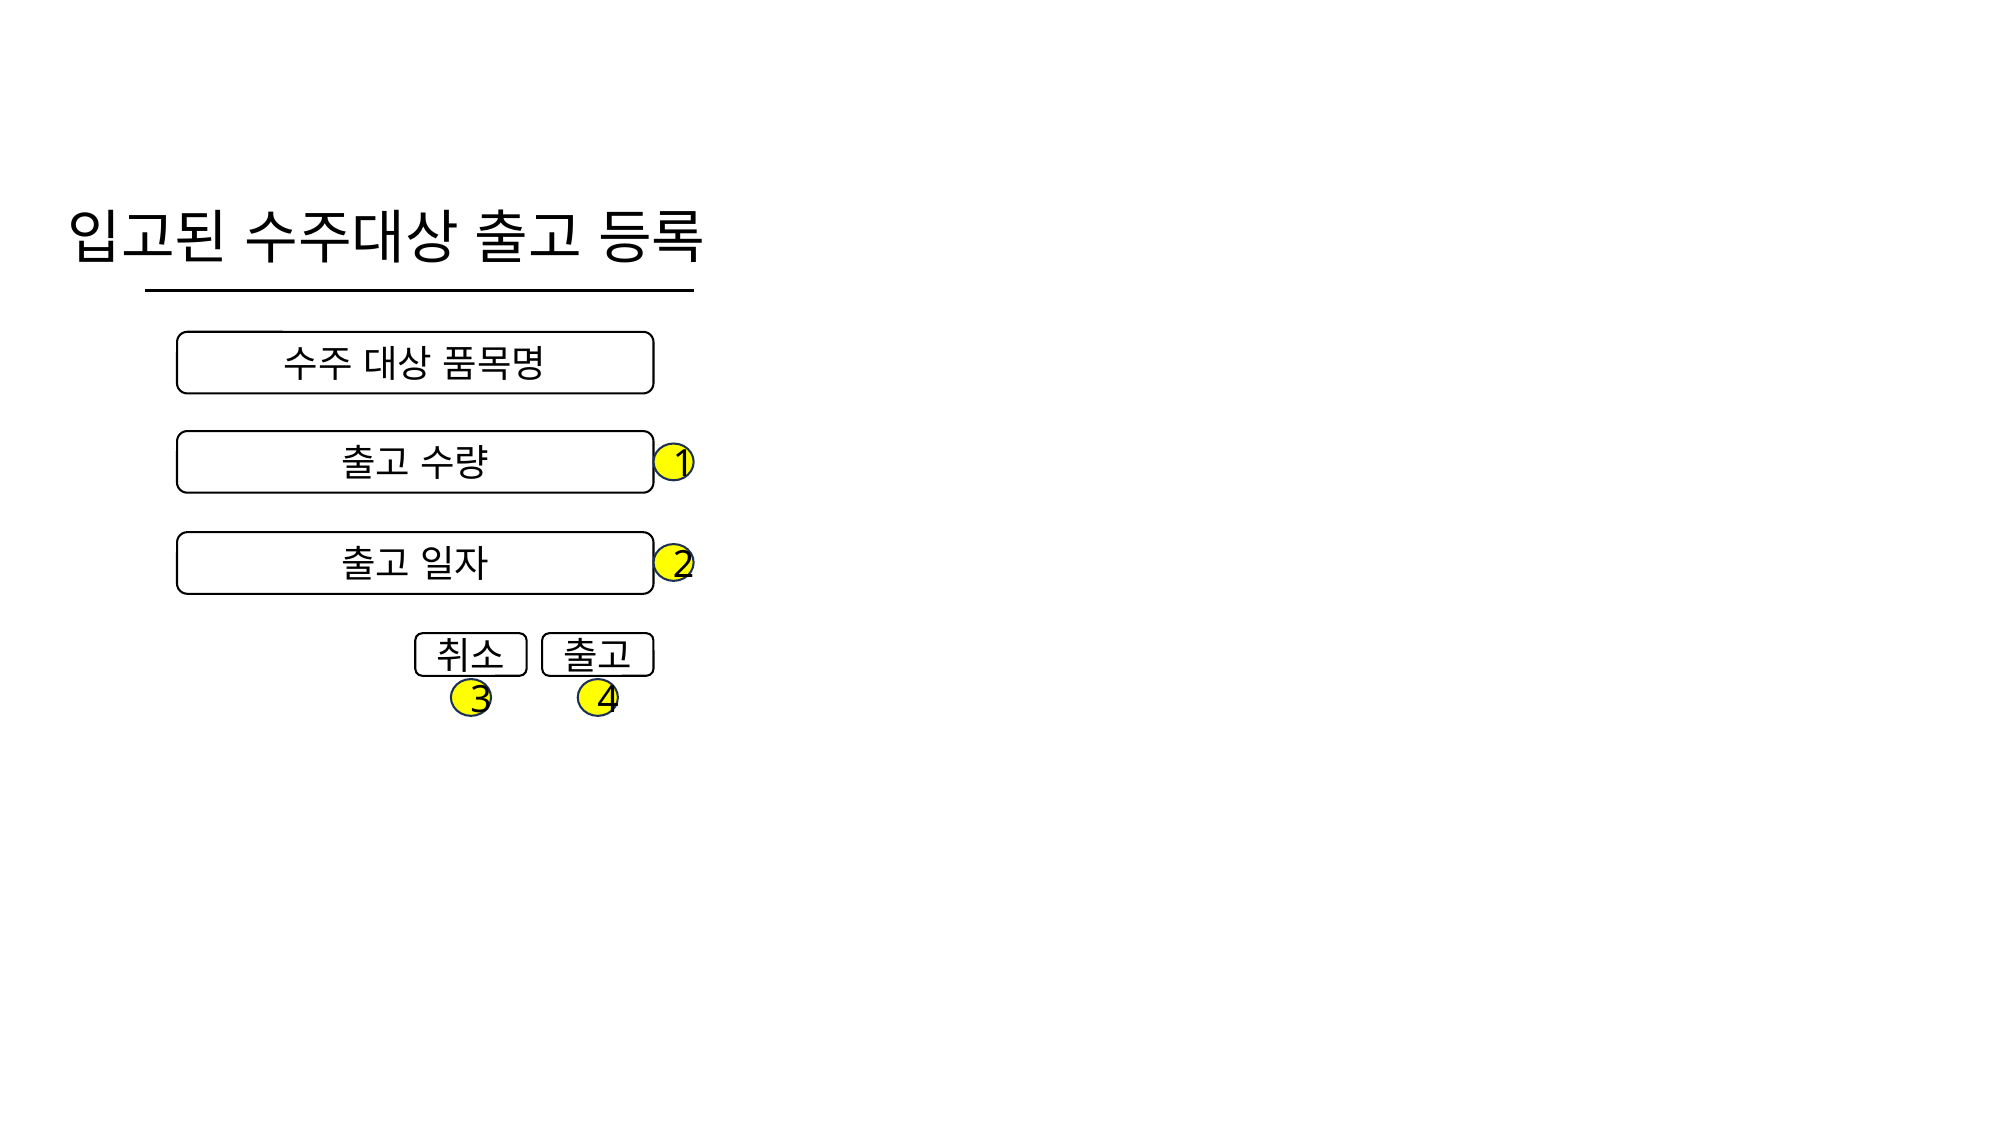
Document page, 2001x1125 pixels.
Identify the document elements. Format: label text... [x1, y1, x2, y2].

text_box 수주 대상 품목명 [175, 330, 655, 395]
text_box 취소 [414, 632, 528, 677]
text_box 1 [652, 442, 695, 482]
text_box 입고된 수주대상 출고 등록 [53, 193, 1193, 278]
text_box 출고 수량 [175, 430, 655, 494]
text_box 4 [576, 678, 619, 717]
text_box 3 [449, 678, 493, 717]
text_box 2 [652, 543, 695, 582]
text_box 출고 일자 [175, 531, 655, 595]
text_box 출고 [541, 632, 655, 677]
